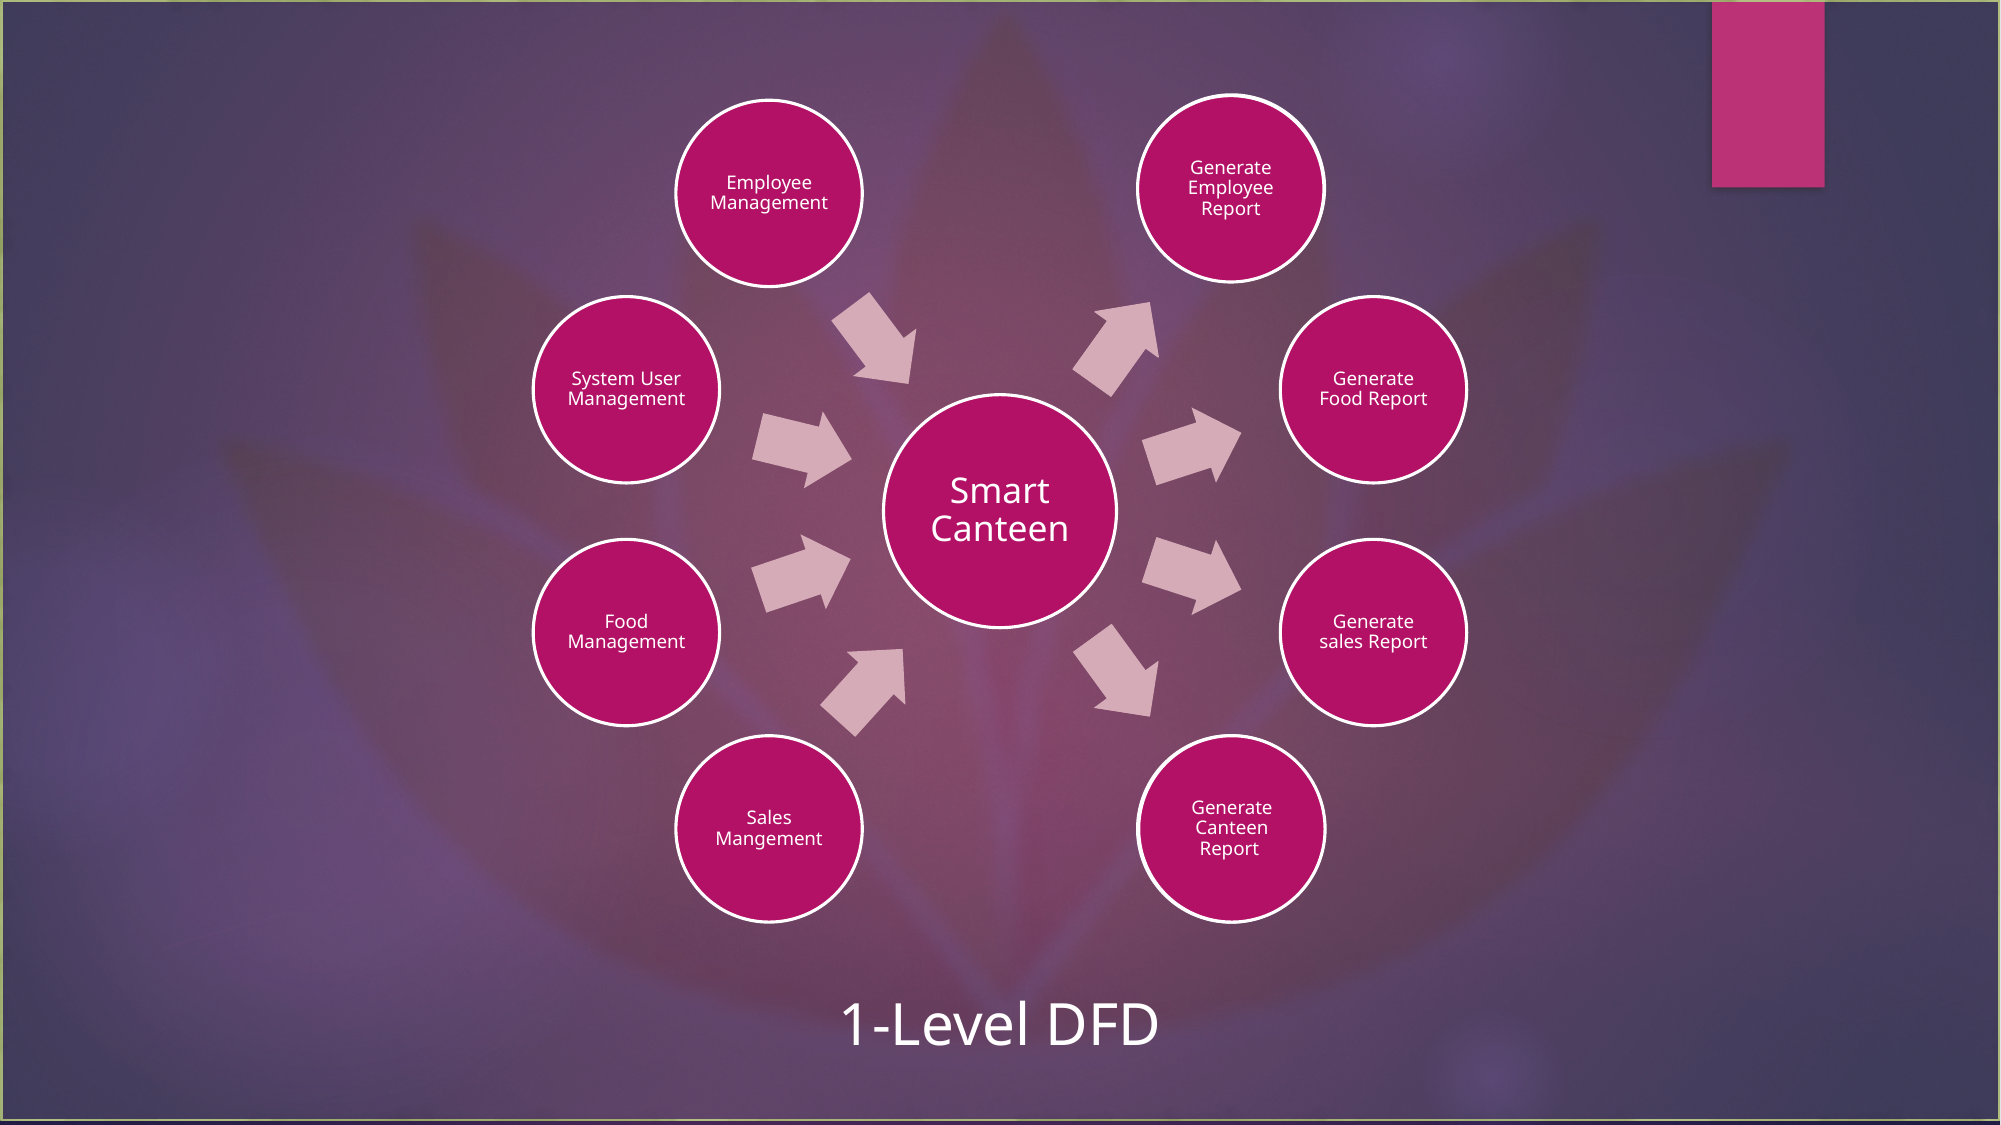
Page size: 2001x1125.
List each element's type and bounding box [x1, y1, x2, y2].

picture [0, 0, 2000, 1125]
text_box [142, 21, 1858, 1002]
